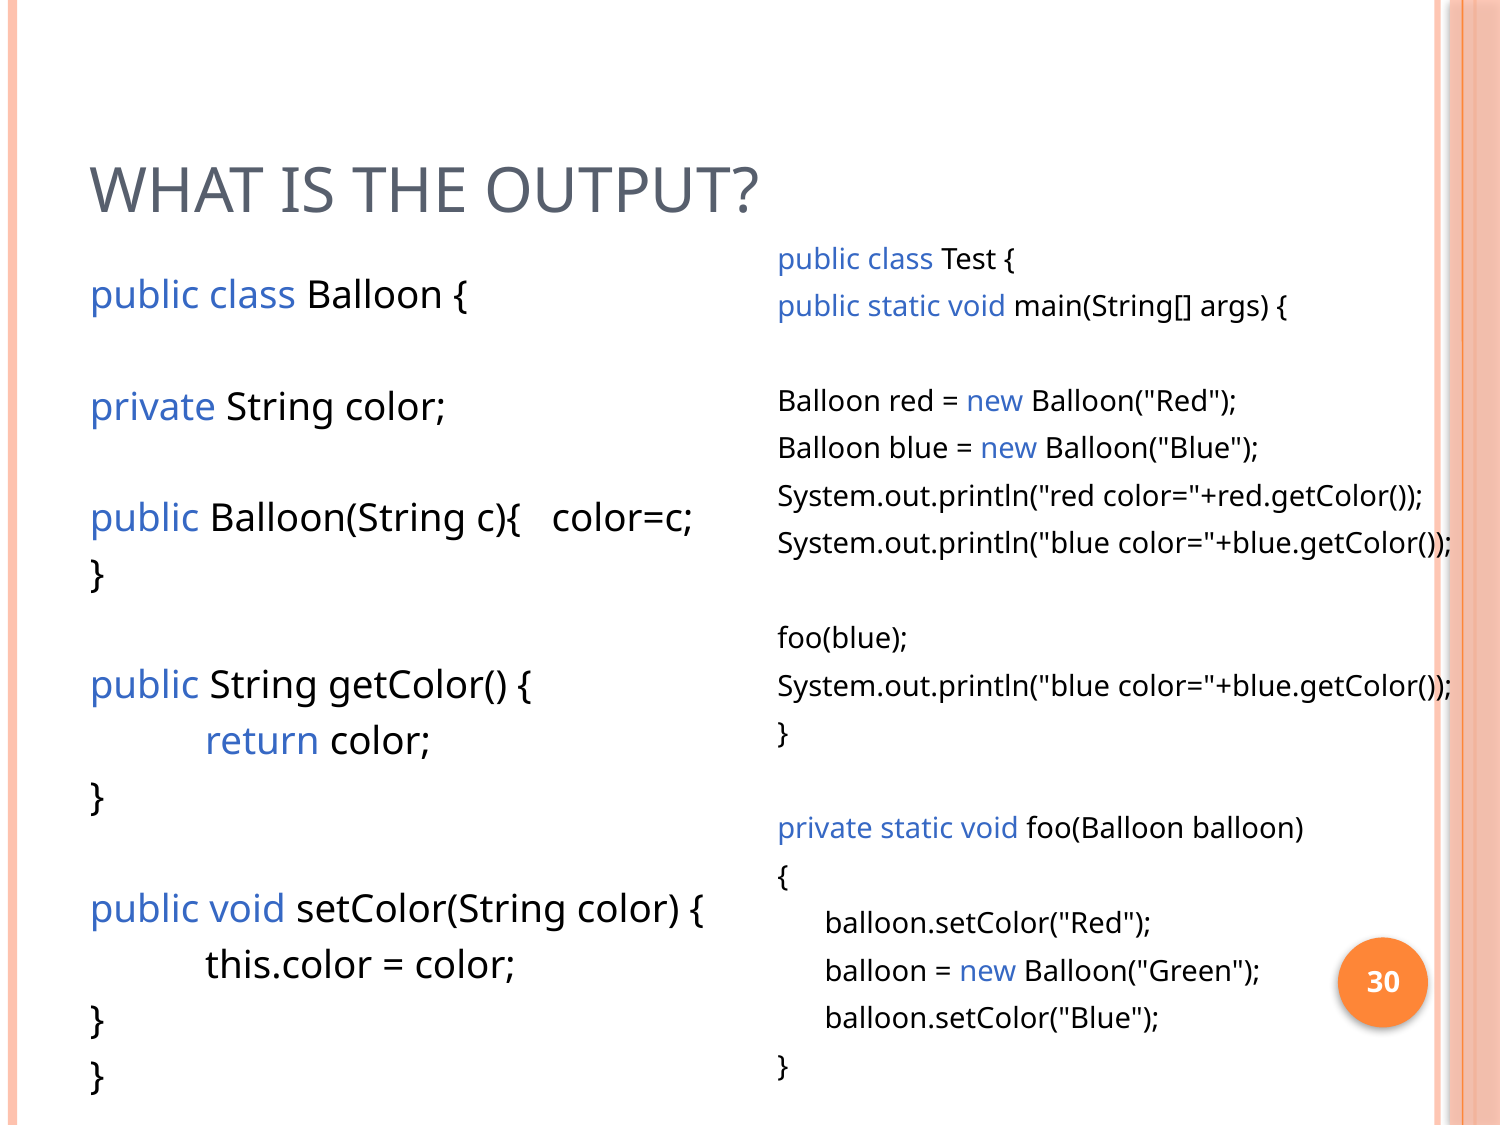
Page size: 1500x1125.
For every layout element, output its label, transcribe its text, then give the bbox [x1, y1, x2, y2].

list public class Balloon { private String color; public Balloon(String c){ color=c; } public String getColor() { return color; } public void setColor(String color) { this.color = color; } } [75, 262, 763, 1113]
title What is the output? [75, 45, 1300, 233]
text_box public class Test { public static void main(String[] args) { Balloon red = new Balloon("Red"); Balloon blue = new Balloon("Blue"); System.out.println("red color="+red.getColor()); System.out.println("blue color="+blue.getColor()); foo(blue); System.out.println("blue color="+blue.getColor()); } private static void foo(Balloon balloon) { balloon.setColor("Red"); balloon = new Balloon("Green"); balloon.setColor("Blue"); } [762, 232, 1500, 1083]
